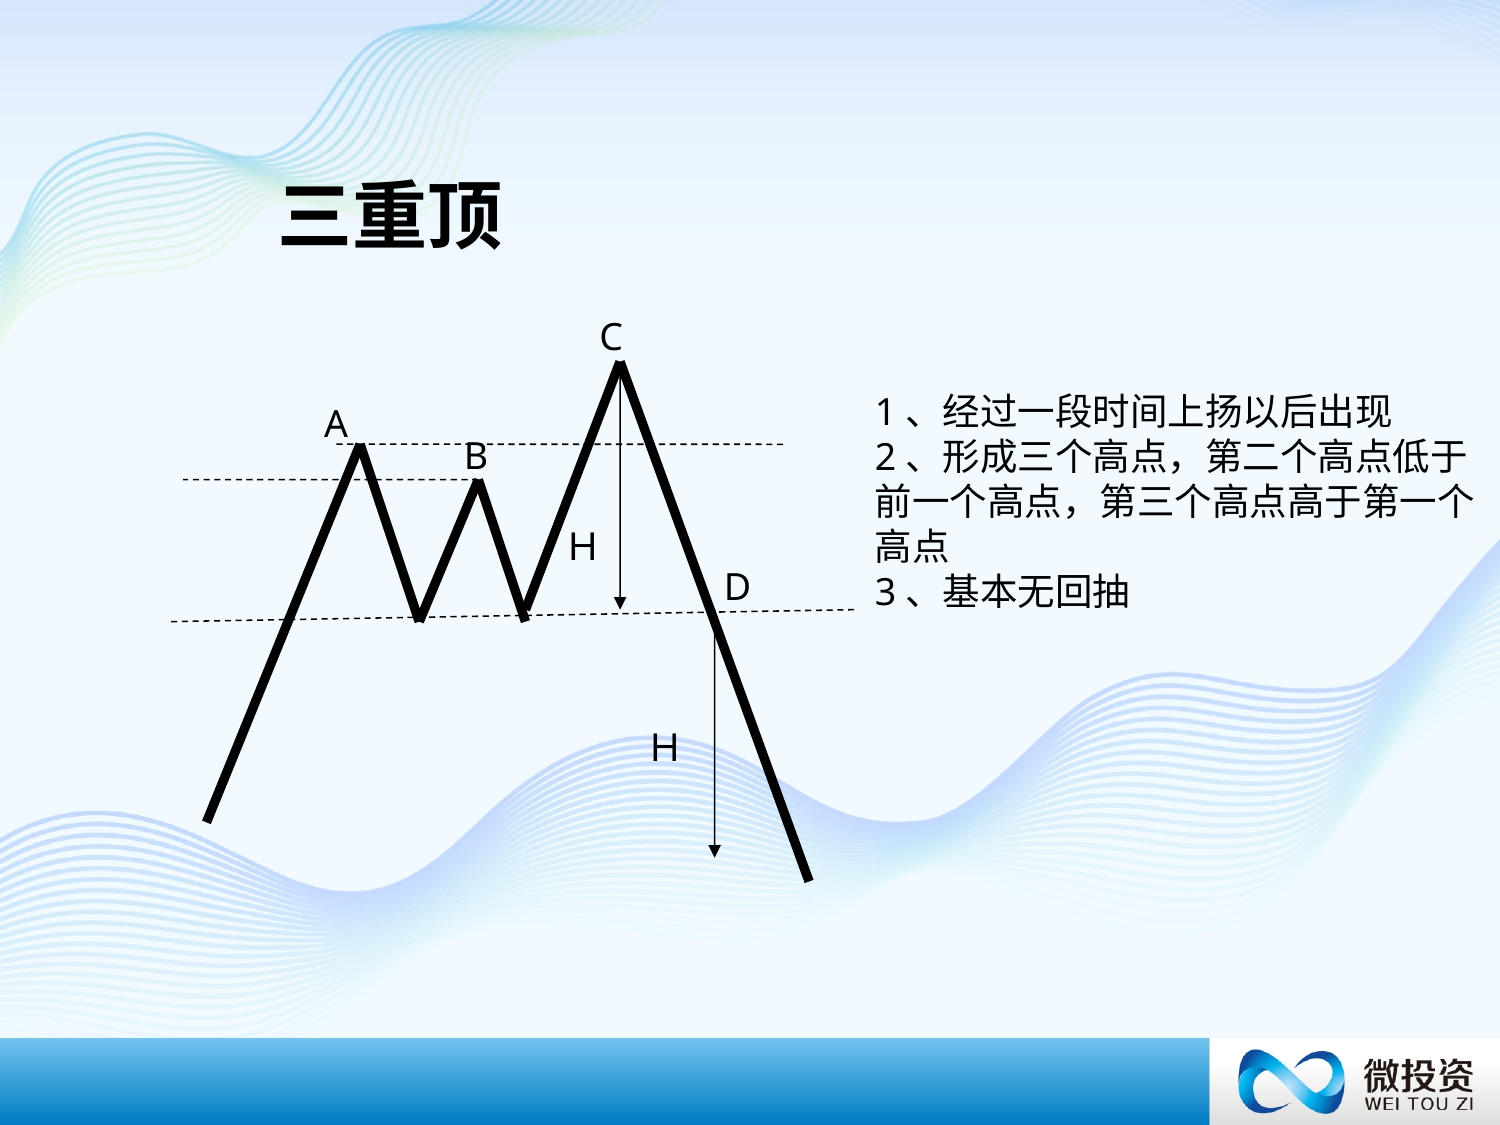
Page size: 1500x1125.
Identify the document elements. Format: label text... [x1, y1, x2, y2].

text_box D [709, 555, 767, 615]
picture [0, 0, 1500, 1125]
text_box [613, 365, 627, 610]
text_box B [449, 424, 504, 485]
text_box 1、经过一段时间上扬以后出现 2、形成三个高点，第二个高点低于 前一个高点，第三个高点高于第一个 高点 3、基本无回抽 [860, 380, 1490, 620]
text_box 三重顶 [263, 161, 518, 267]
text_box Ｈ [549, 515, 617, 576]
text_box C [584, 305, 638, 365]
text_box A [309, 392, 363, 453]
text_box [708, 615, 721, 858]
text_box Ｈ [631, 716, 700, 776]
